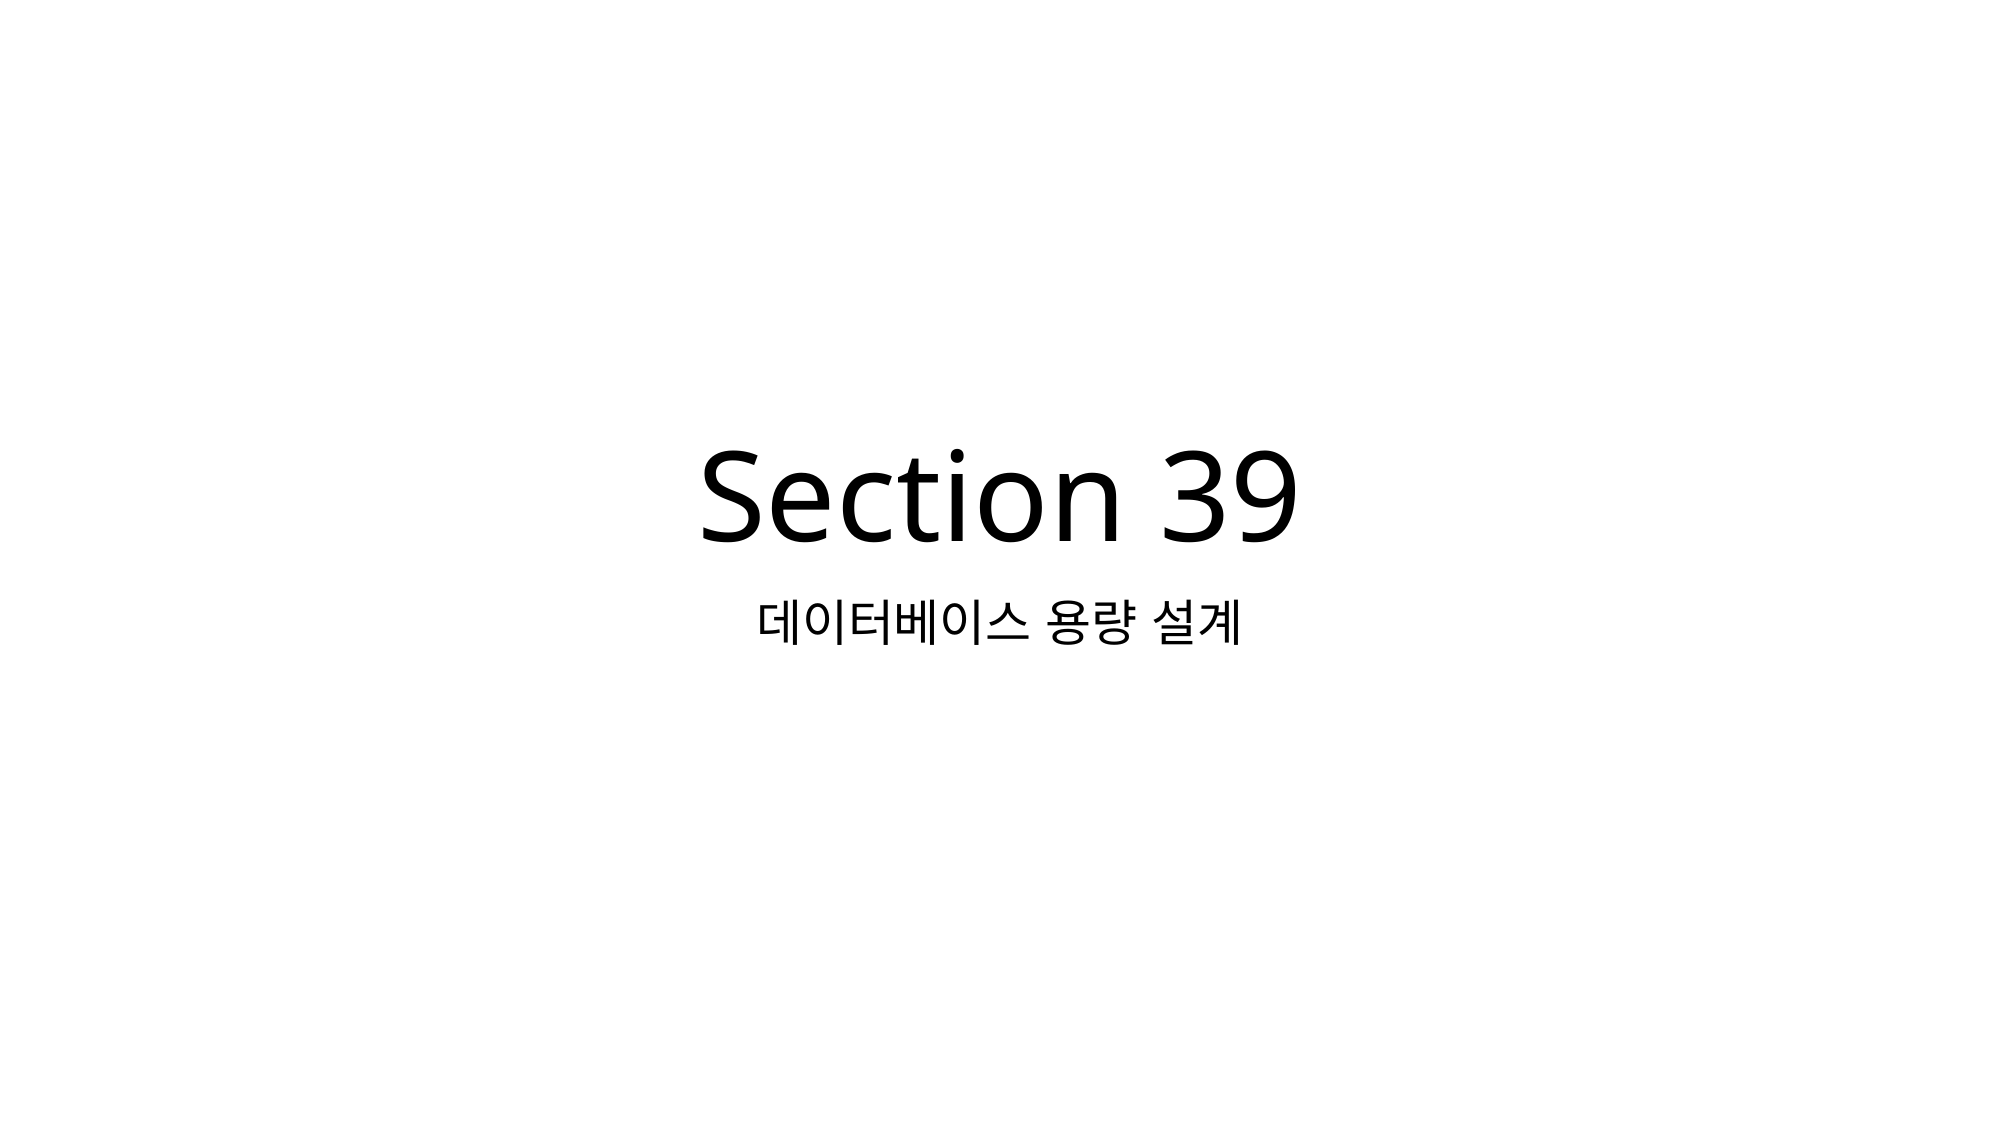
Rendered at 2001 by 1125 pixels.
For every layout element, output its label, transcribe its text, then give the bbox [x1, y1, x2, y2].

title Section 39 [249, 184, 1750, 576]
subtitle 데이터베이스 용량 설계 [249, 590, 1750, 863]
